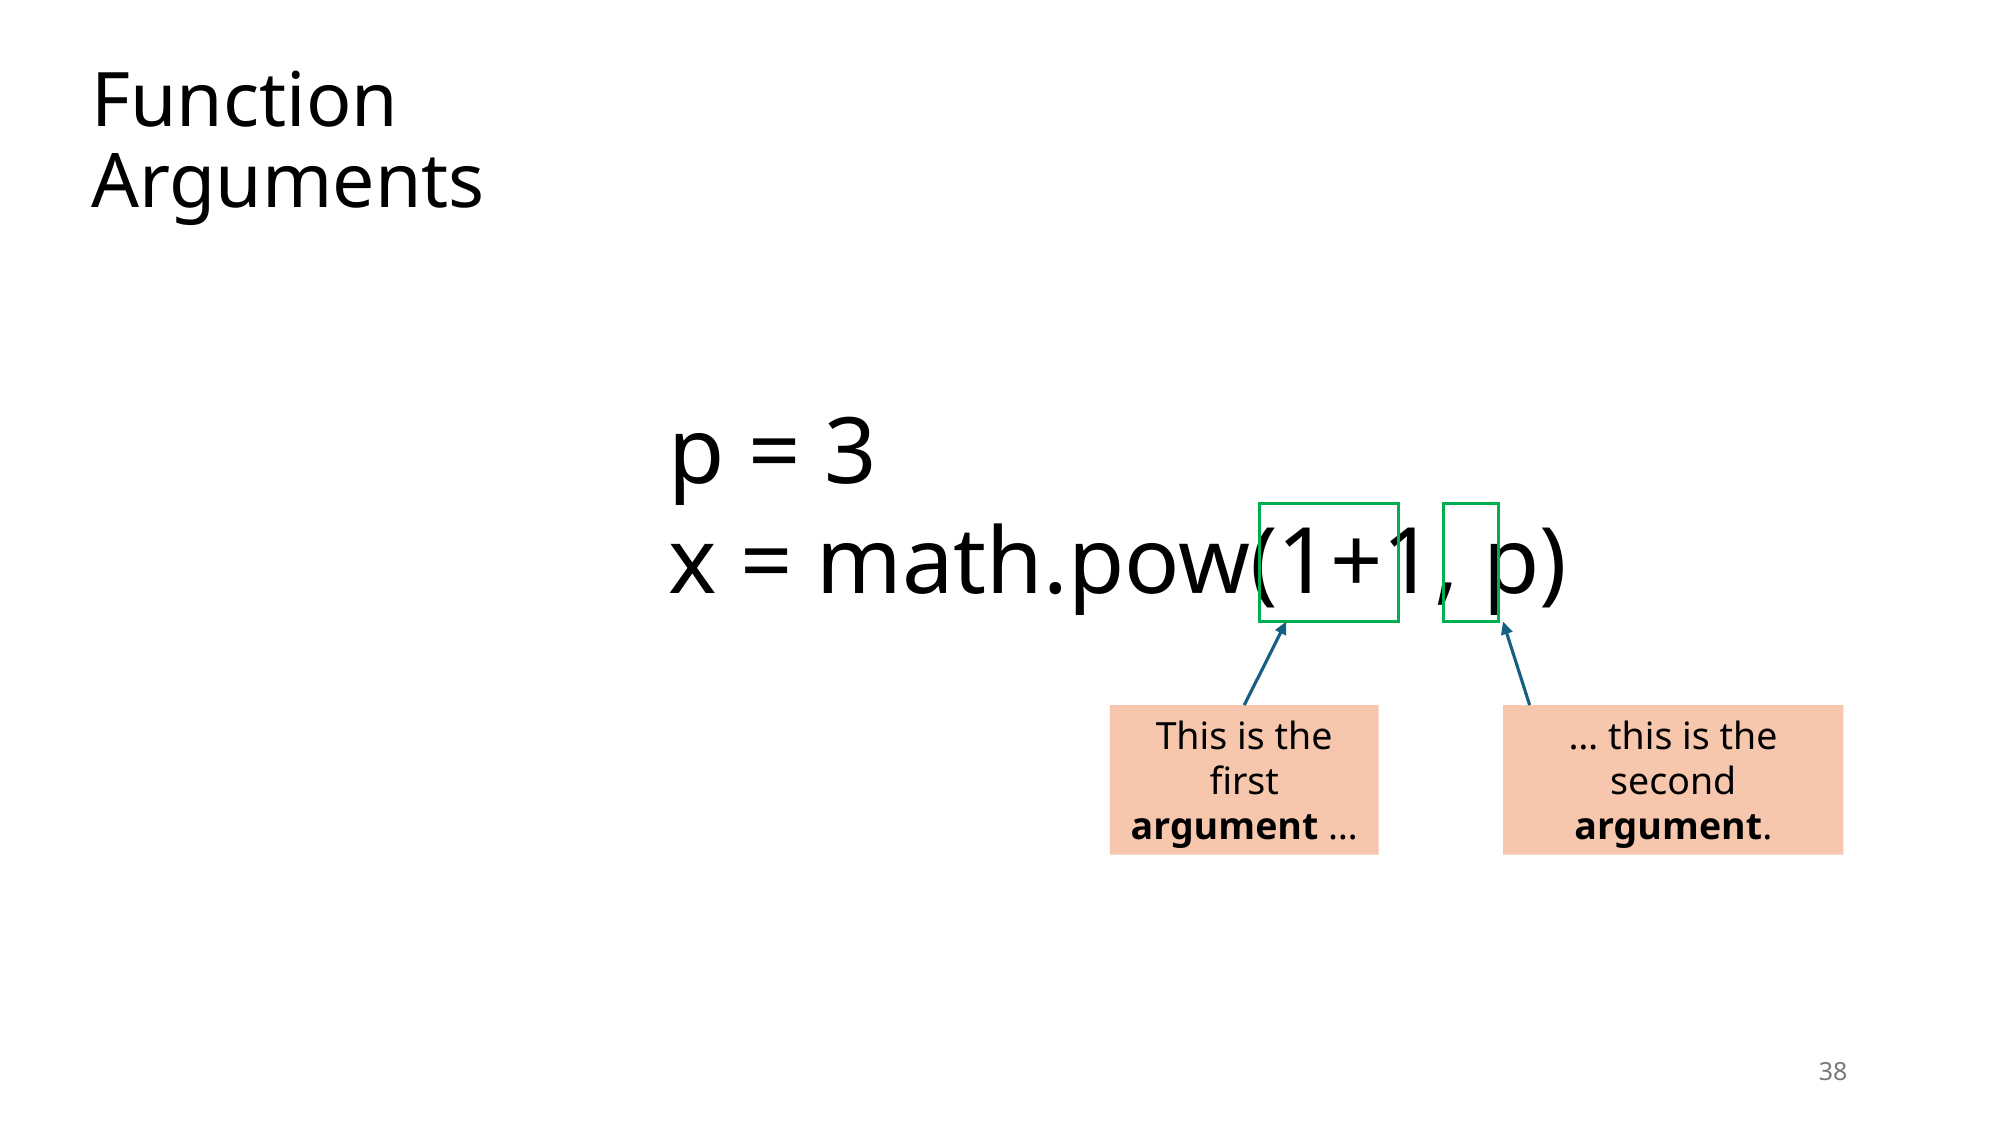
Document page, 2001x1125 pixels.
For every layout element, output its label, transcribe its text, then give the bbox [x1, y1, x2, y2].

text_box [1258, 502, 1400, 623]
text_box … this is the second argument. [1503, 705, 1844, 855]
text_box This is the first argument … [1109, 705, 1379, 855]
text_box p = 3 x = math.pow(1+1, p) [653, 384, 1583, 620]
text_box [1502, 621, 1531, 706]
slide_number 38 [1412, 1042, 1863, 1103]
text_box [1442, 502, 1500, 623]
title Function Arguments [76, 33, 519, 251]
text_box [1243, 621, 1287, 706]
